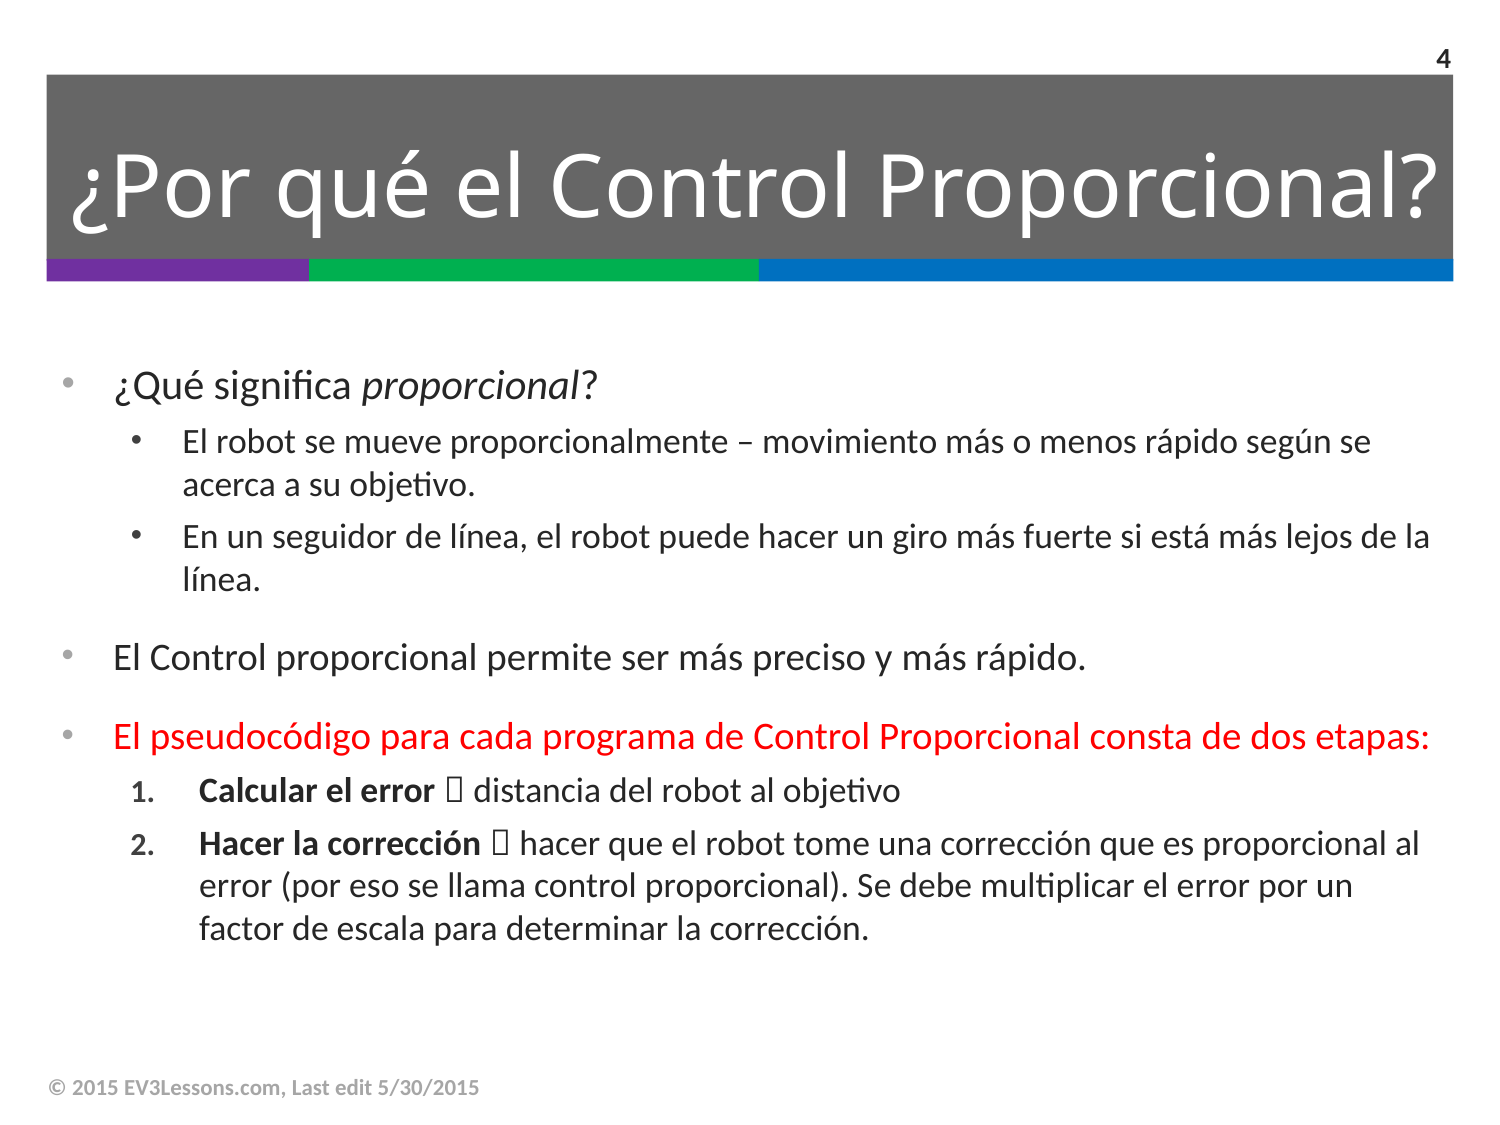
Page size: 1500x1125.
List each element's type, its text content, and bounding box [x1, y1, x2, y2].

title ¿Por qué el Control Proporcional? [46, 103, 1454, 263]
list ¿Qué significa proporcional? El robot se mueve proporcionalmente – movimiento más o menos rápido según se acerca a su objetivo. En un seguidor de línea, el robot puede hacer un giro más fuerte si está más lejos de la línea. El Control proporcional permite ser más preciso y más rápido. El pseudocódigo para cada programa de Control Proporcional consta de dos etapas: Calcular el error  distancia del robot al objetivo Hacer la corrección  hacer que el robot tome una corrección que es proporcional al error (por eso se llama control proporcional). Se debe multiplicar el error por un factor de escala para determinar la corrección. [46, 350, 1454, 1005]
slide_number 4 [1362, 27, 1466, 87]
footer © 2015 EV3Lessons.com, Last edit 5/30/2015 [32, 1055, 1038, 1116]
